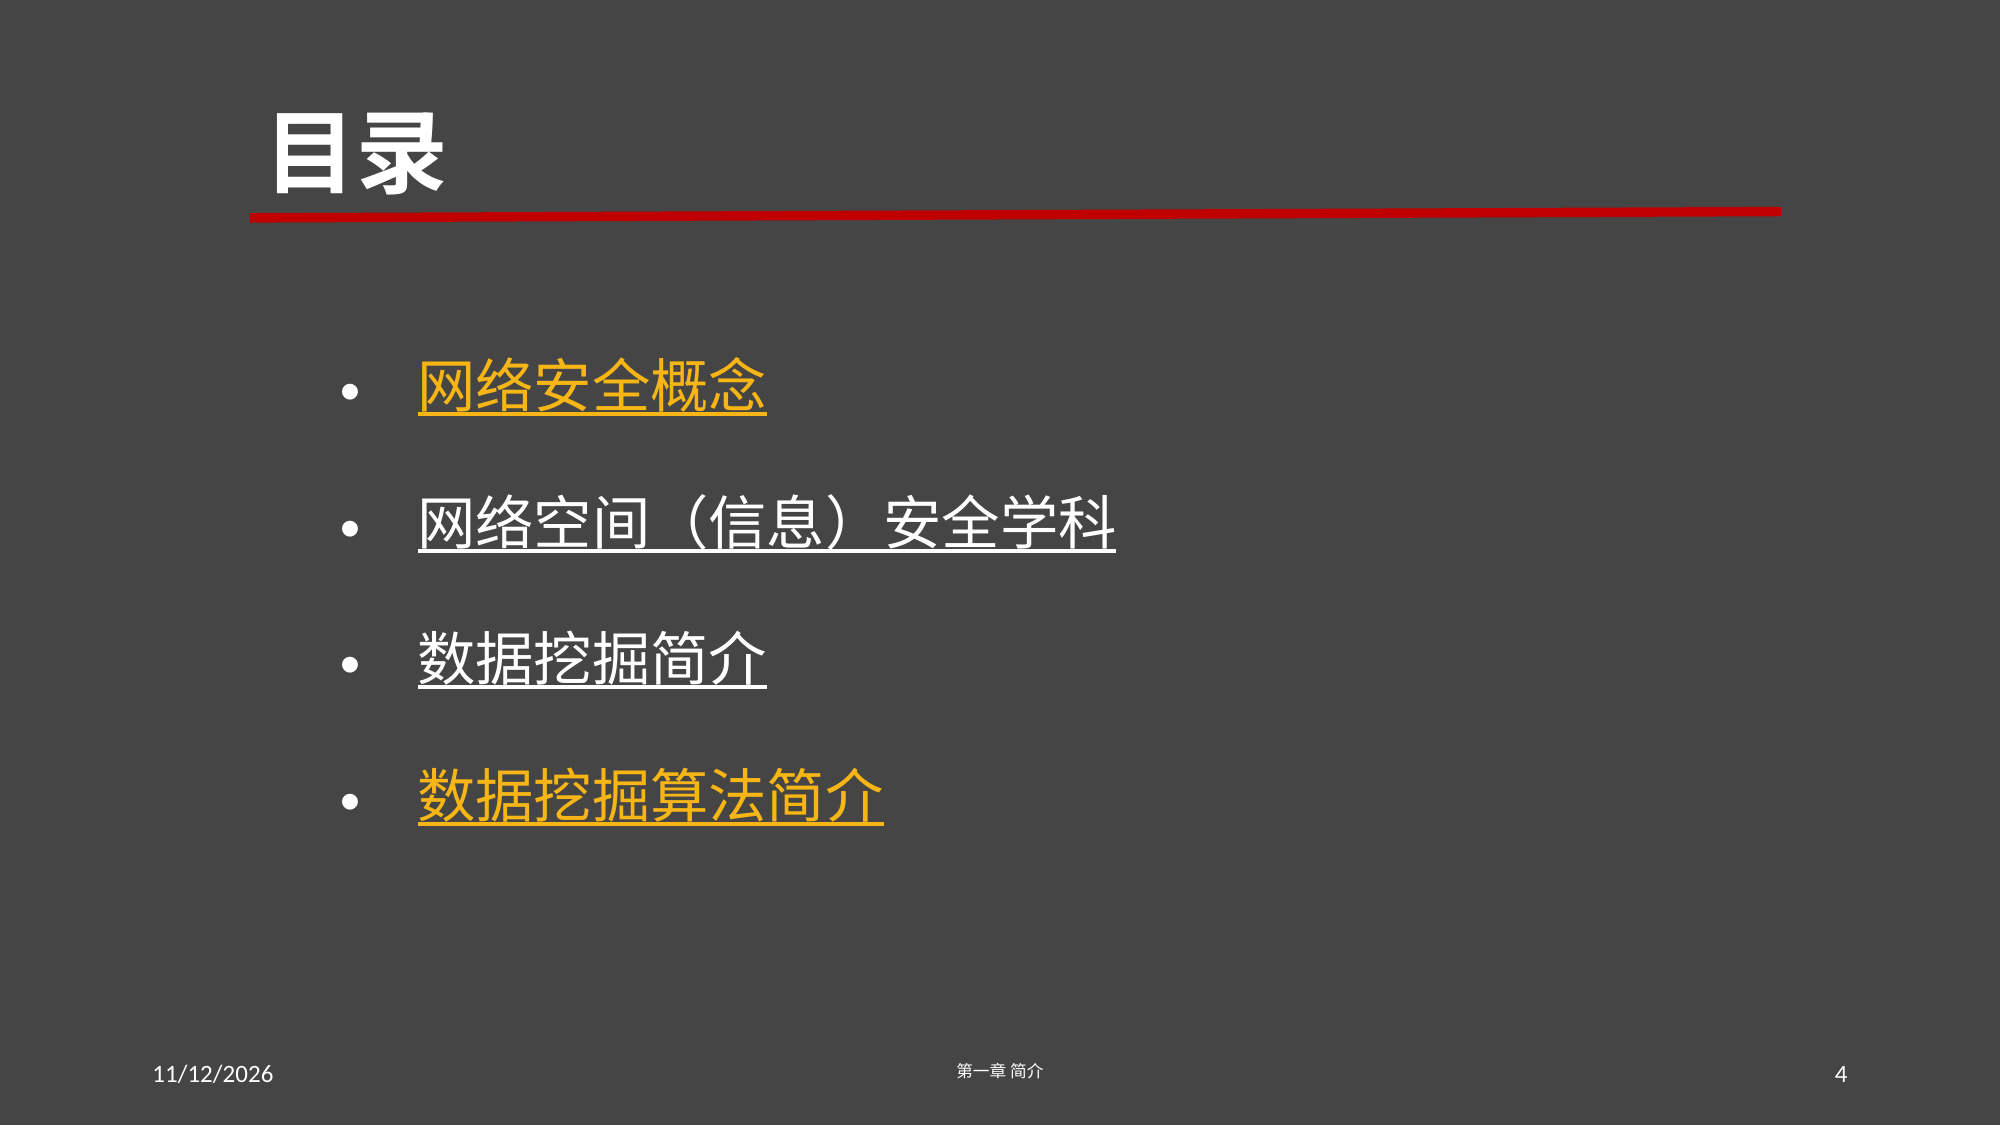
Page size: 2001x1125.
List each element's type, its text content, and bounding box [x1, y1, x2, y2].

slide_number 4 [1412, 1042, 1863, 1103]
title 目录 [249, 47, 1782, 265]
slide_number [137, 1042, 588, 1103]
list 网络安全概念 网络空间（信息）安全学科 数据挖掘简介 数据挖掘算法简介 [249, 299, 1782, 1014]
footer 第一章 简介 [662, 1042, 1338, 1103]
